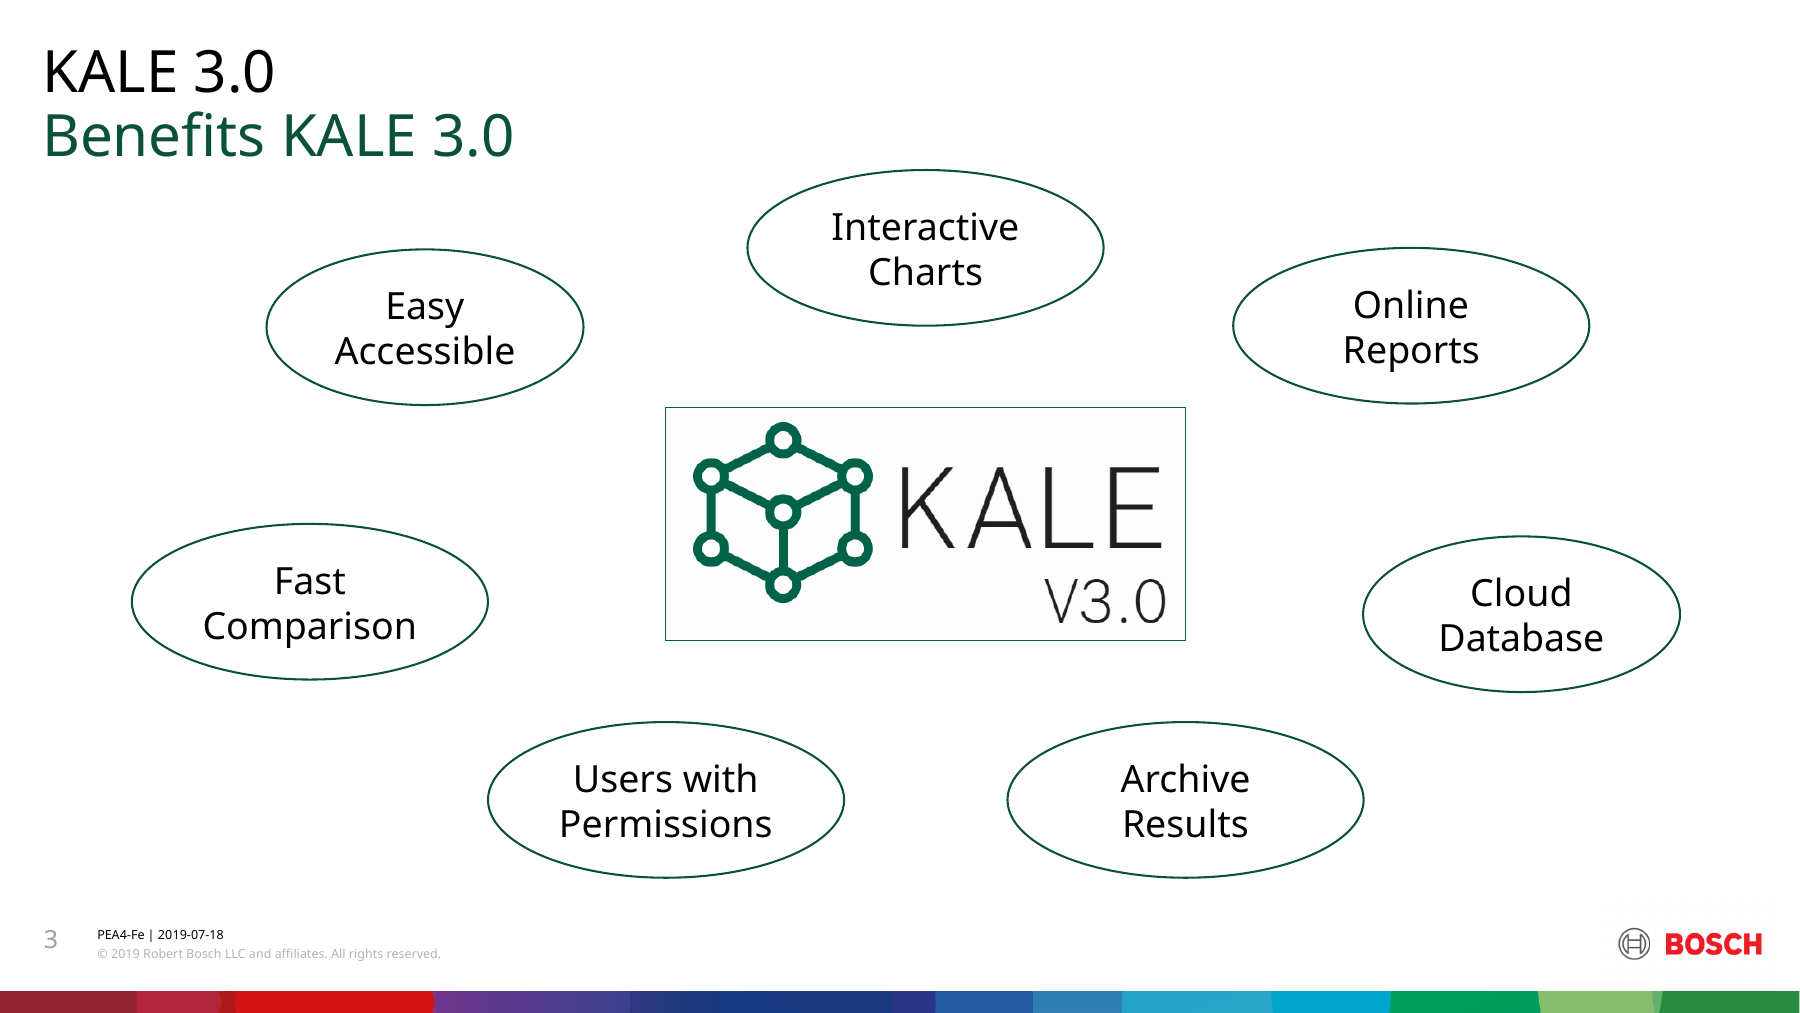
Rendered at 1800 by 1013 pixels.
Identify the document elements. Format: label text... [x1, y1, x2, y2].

text_box Interactive Charts [746, 168, 1105, 327]
picture [665, 407, 1186, 641]
text_box Online Reports [1232, 246, 1591, 405]
text_box Cloud Database [1362, 535, 1682, 694]
title Benefits KALE 3.0 [42, 107, 1757, 171]
slide_number 3 [43, 923, 92, 991]
text_box Archive Results [1006, 721, 1365, 879]
text_box Fast Comparison [130, 522, 490, 681]
picture [0, 905, 1272, 1013]
text_box Easy Accessible [265, 248, 585, 407]
text_box Users with Permissions [486, 721, 846, 879]
list KALE 3.0 [42, 42, 1757, 107]
picture [1390, 896, 1800, 1013]
